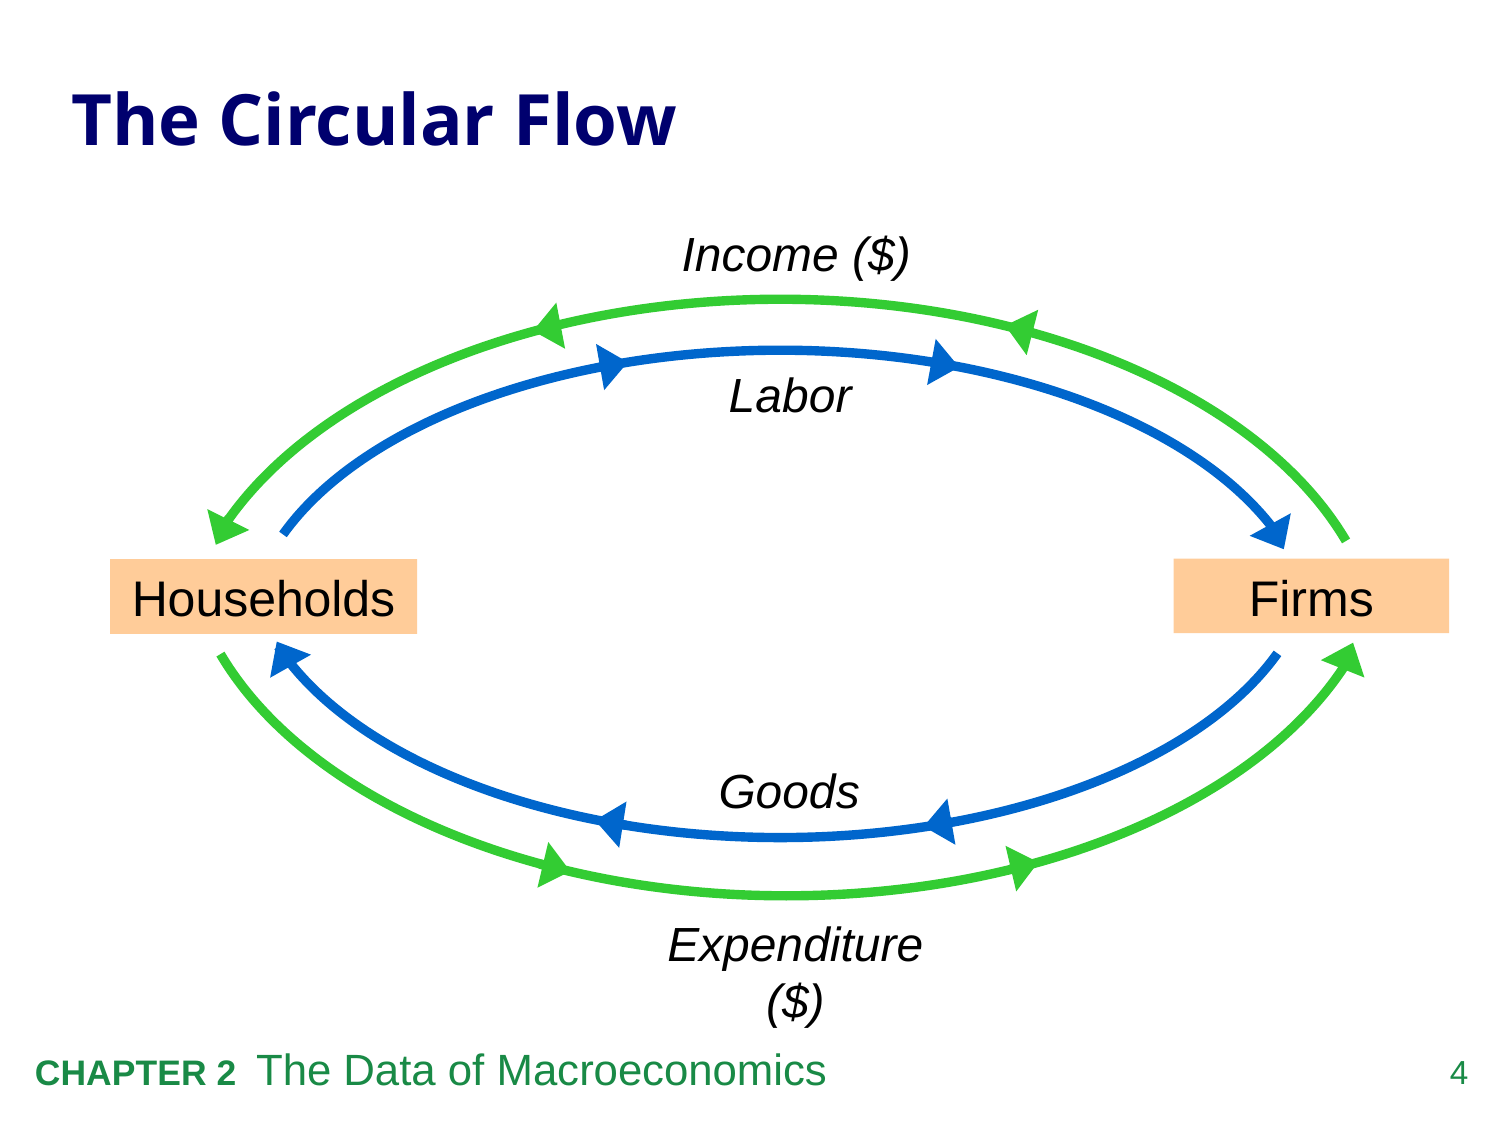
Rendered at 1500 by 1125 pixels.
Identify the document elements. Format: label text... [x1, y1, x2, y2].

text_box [215, 216, 1347, 664]
text_box Households [110, 559, 210, 634]
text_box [220, 531, 1354, 979]
text_box Firms [1357, 558, 1450, 634]
title The Circular Flow [71, 49, 1500, 182]
